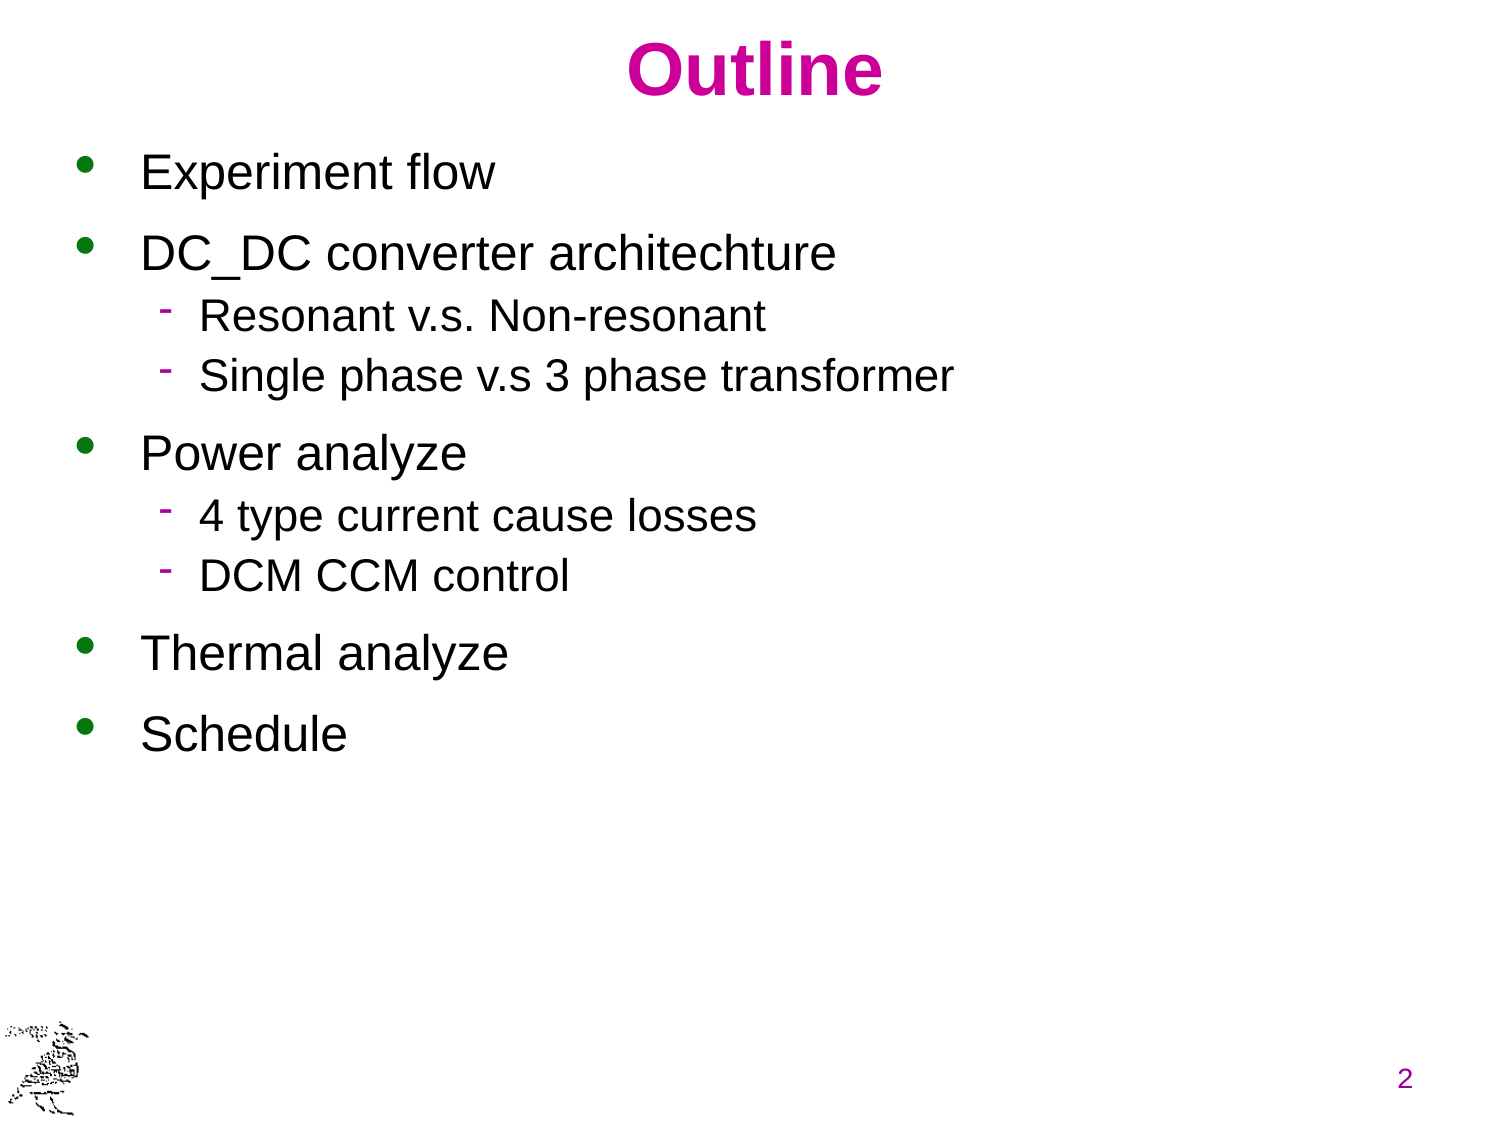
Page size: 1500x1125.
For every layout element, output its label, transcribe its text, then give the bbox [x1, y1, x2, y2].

slide_number 2 [1160, 1056, 1430, 1125]
list Experiment flow DC_DC converter architechture Resonant v.s. Non-resonant Single phase v.s 3 phase transformer Power analyze 4 type current cause losses DCM CCM control Thermal analyze Schedule [61, 137, 1446, 1015]
title Outline [62, 24, 1450, 119]
